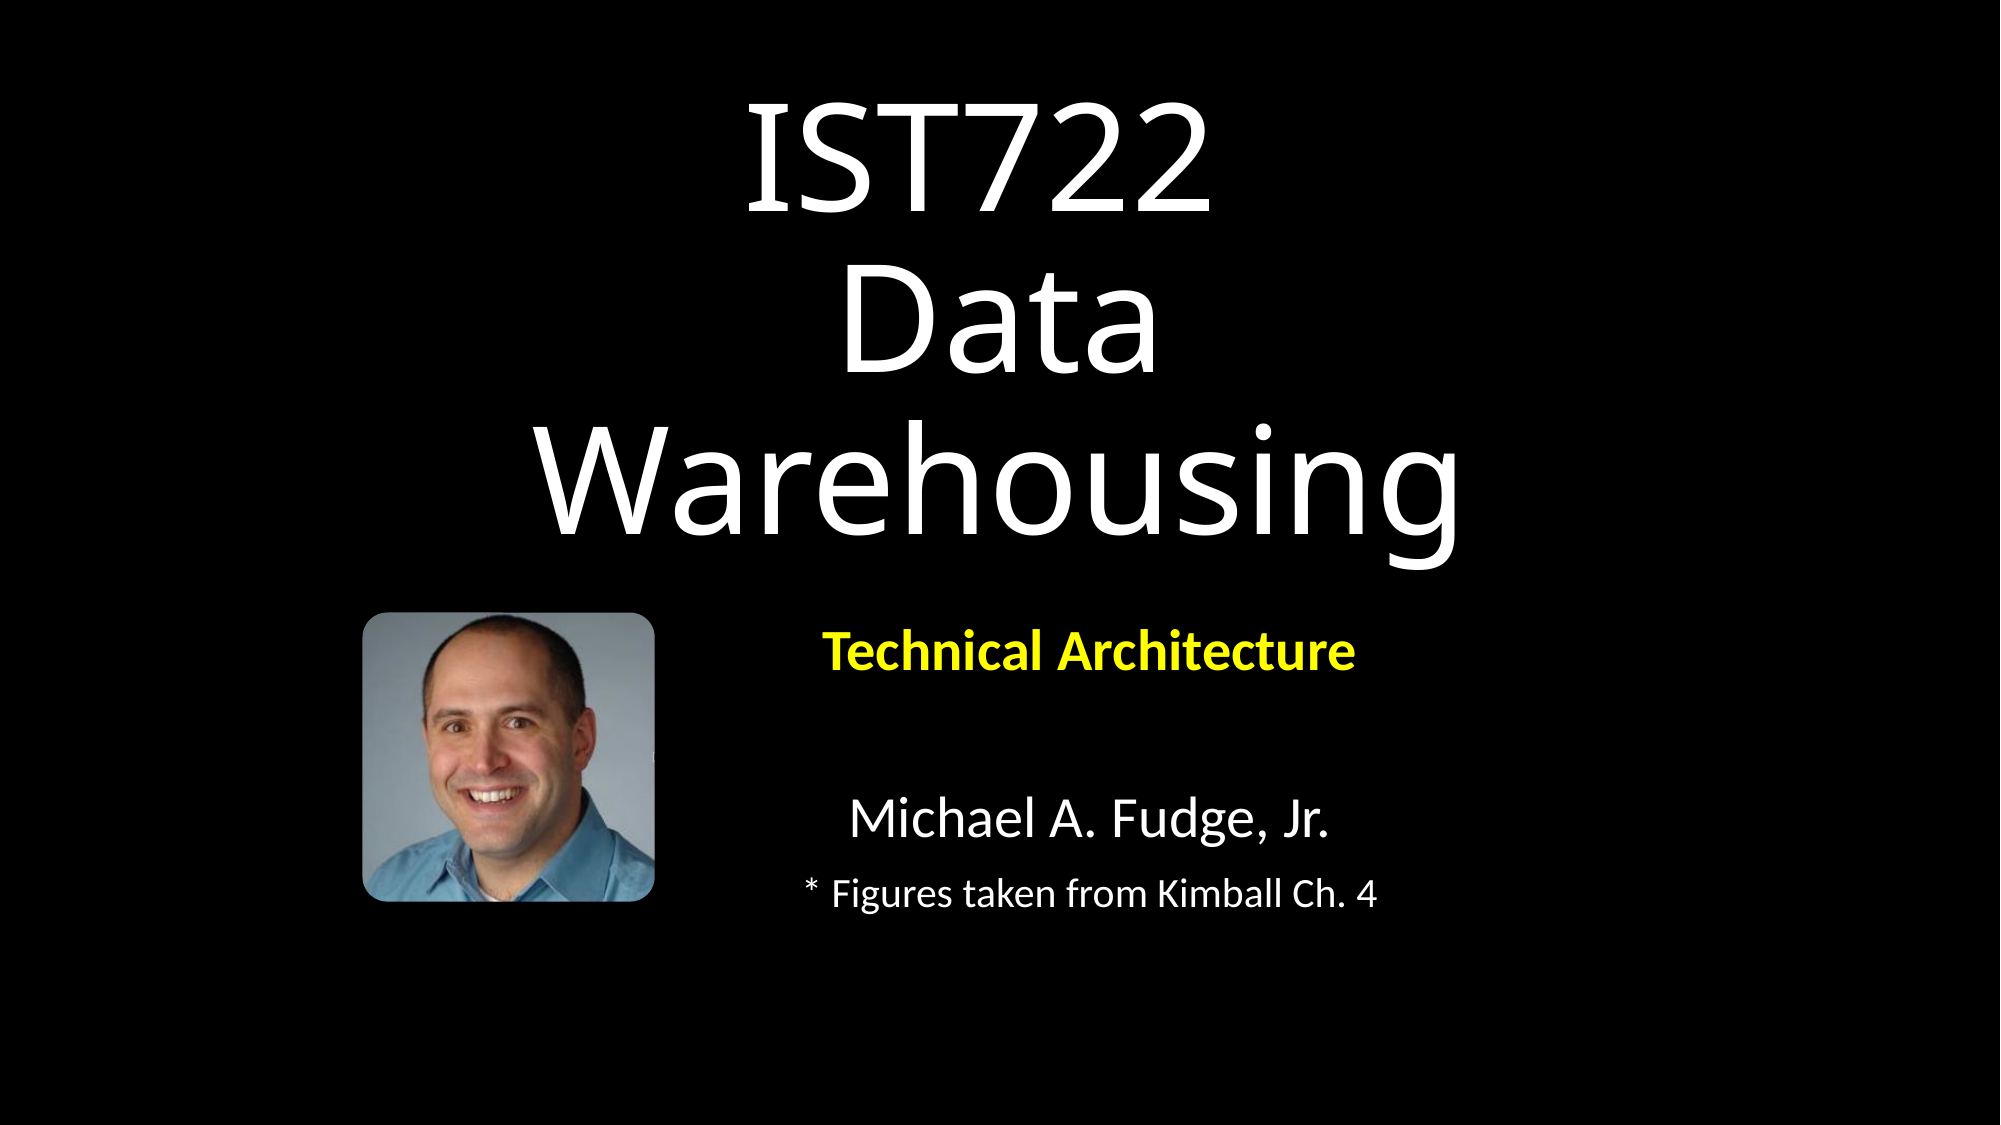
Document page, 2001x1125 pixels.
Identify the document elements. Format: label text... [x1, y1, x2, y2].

picture [362, 612, 655, 902]
title IST722 Data Warehousing [362, 99, 1638, 575]
subtitle Technical Architecture Michael A. Fudge, Jr. * Figures taken from Kimball Ch. 4 [654, 612, 1525, 975]
